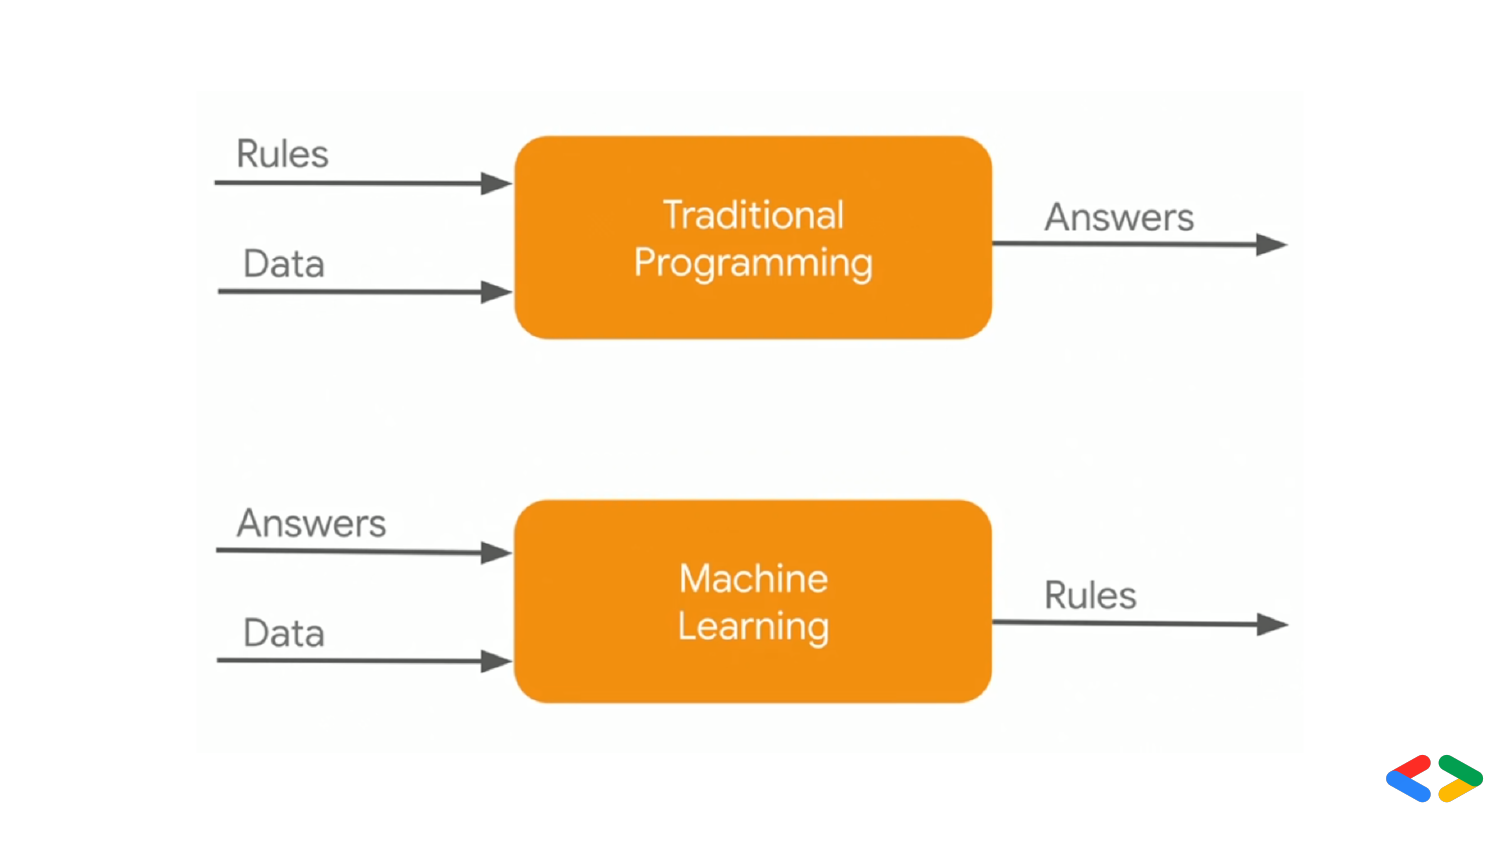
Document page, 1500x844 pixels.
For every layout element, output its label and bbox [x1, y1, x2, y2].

picture [196, 91, 1304, 753]
picture [1369, 713, 1500, 844]
